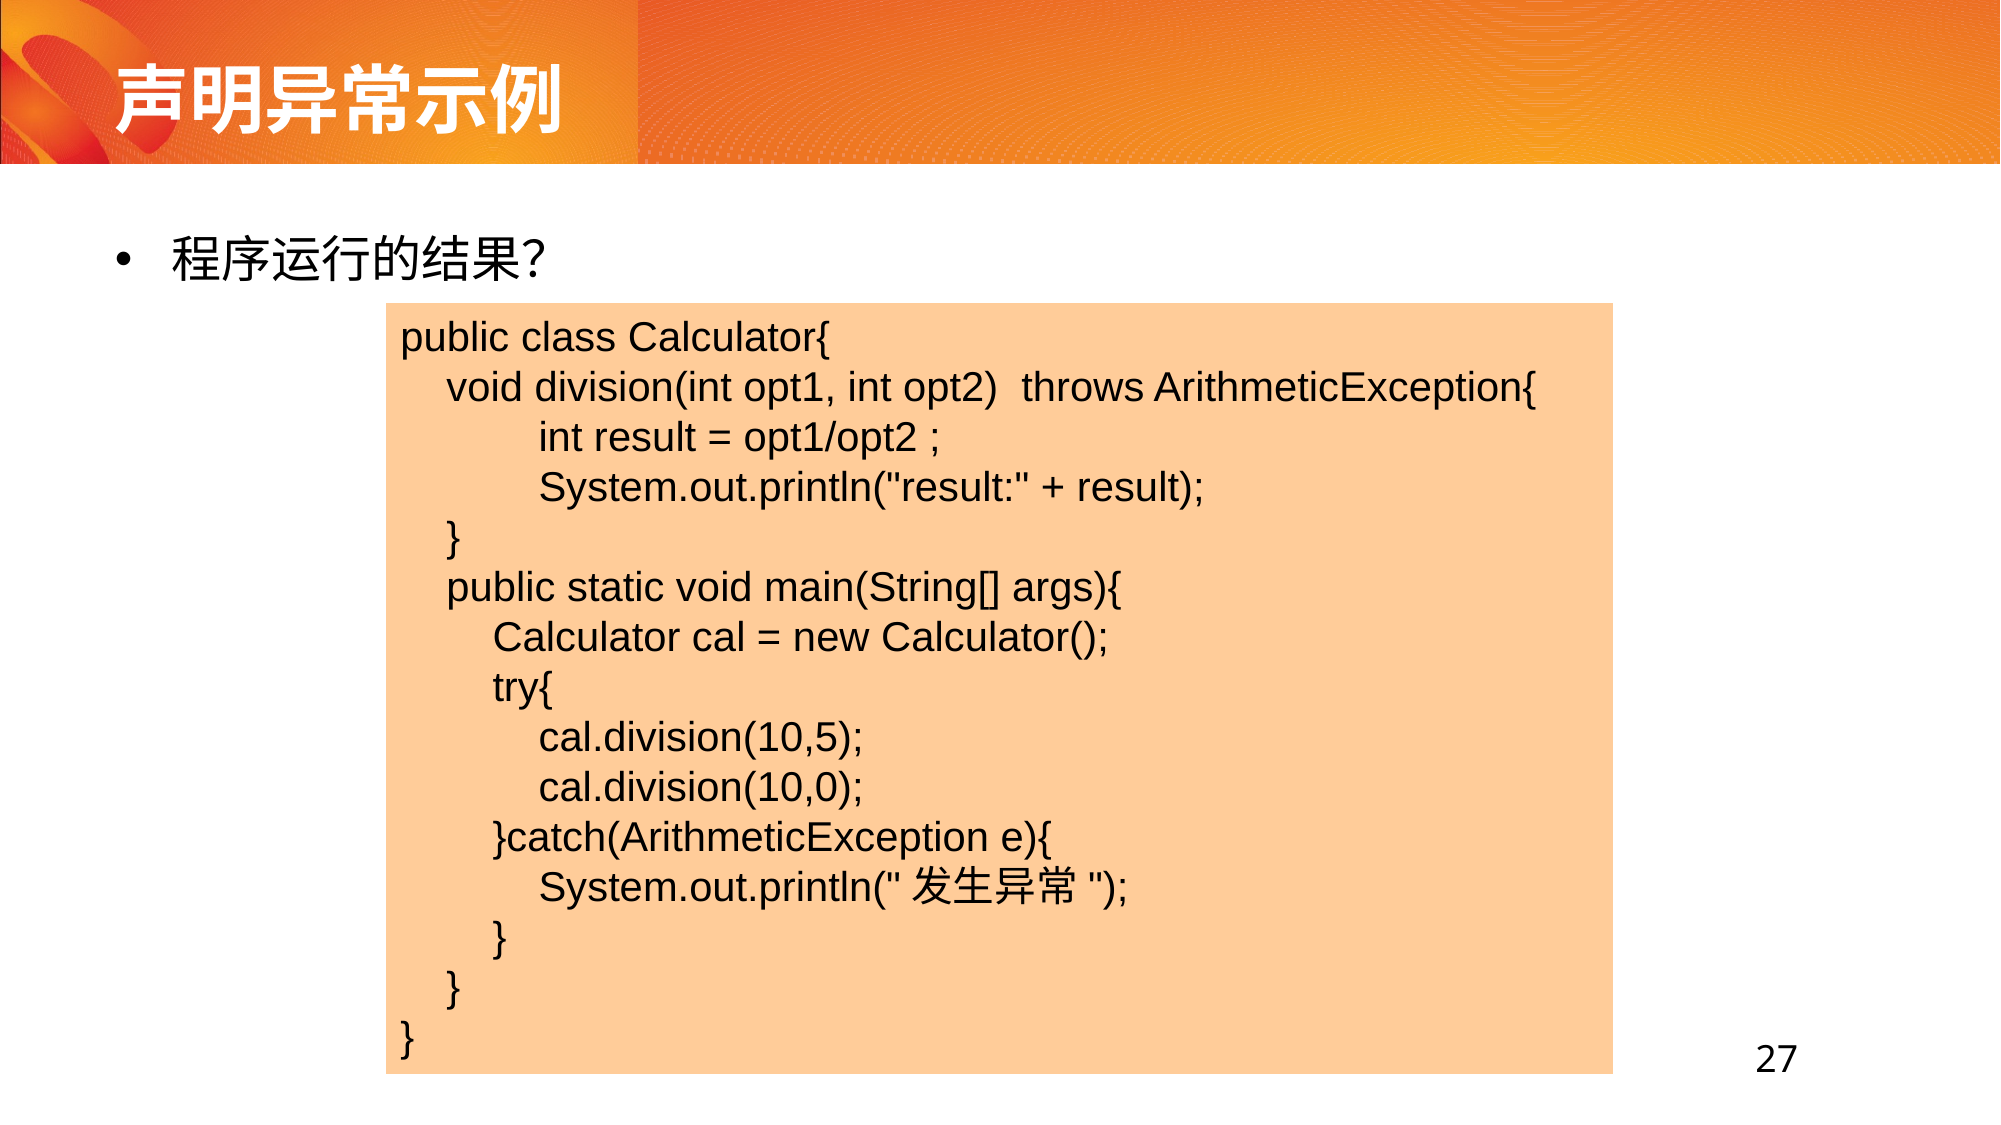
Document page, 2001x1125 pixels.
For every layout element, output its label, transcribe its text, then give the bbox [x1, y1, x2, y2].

list 程序运行的结果？ [99, 190, 1900, 1005]
text_box public class Calculator{ void division(int opt1, int opt2) throws ArithmeticException{ int result = opt1/opt2 ; System.out.println("result:" + result); } public static void main(String[] args){ Calculator cal = new Calculator(); try{ cal.division(10,5); cal.division(10,0); }catch(ArithmeticException e){ System.out.println("发生异常"); } } } [385, 302, 1615, 1076]
title 声明异常示例 [99, 45, 1900, 167]
picture [0, 0, 2000, 164]
